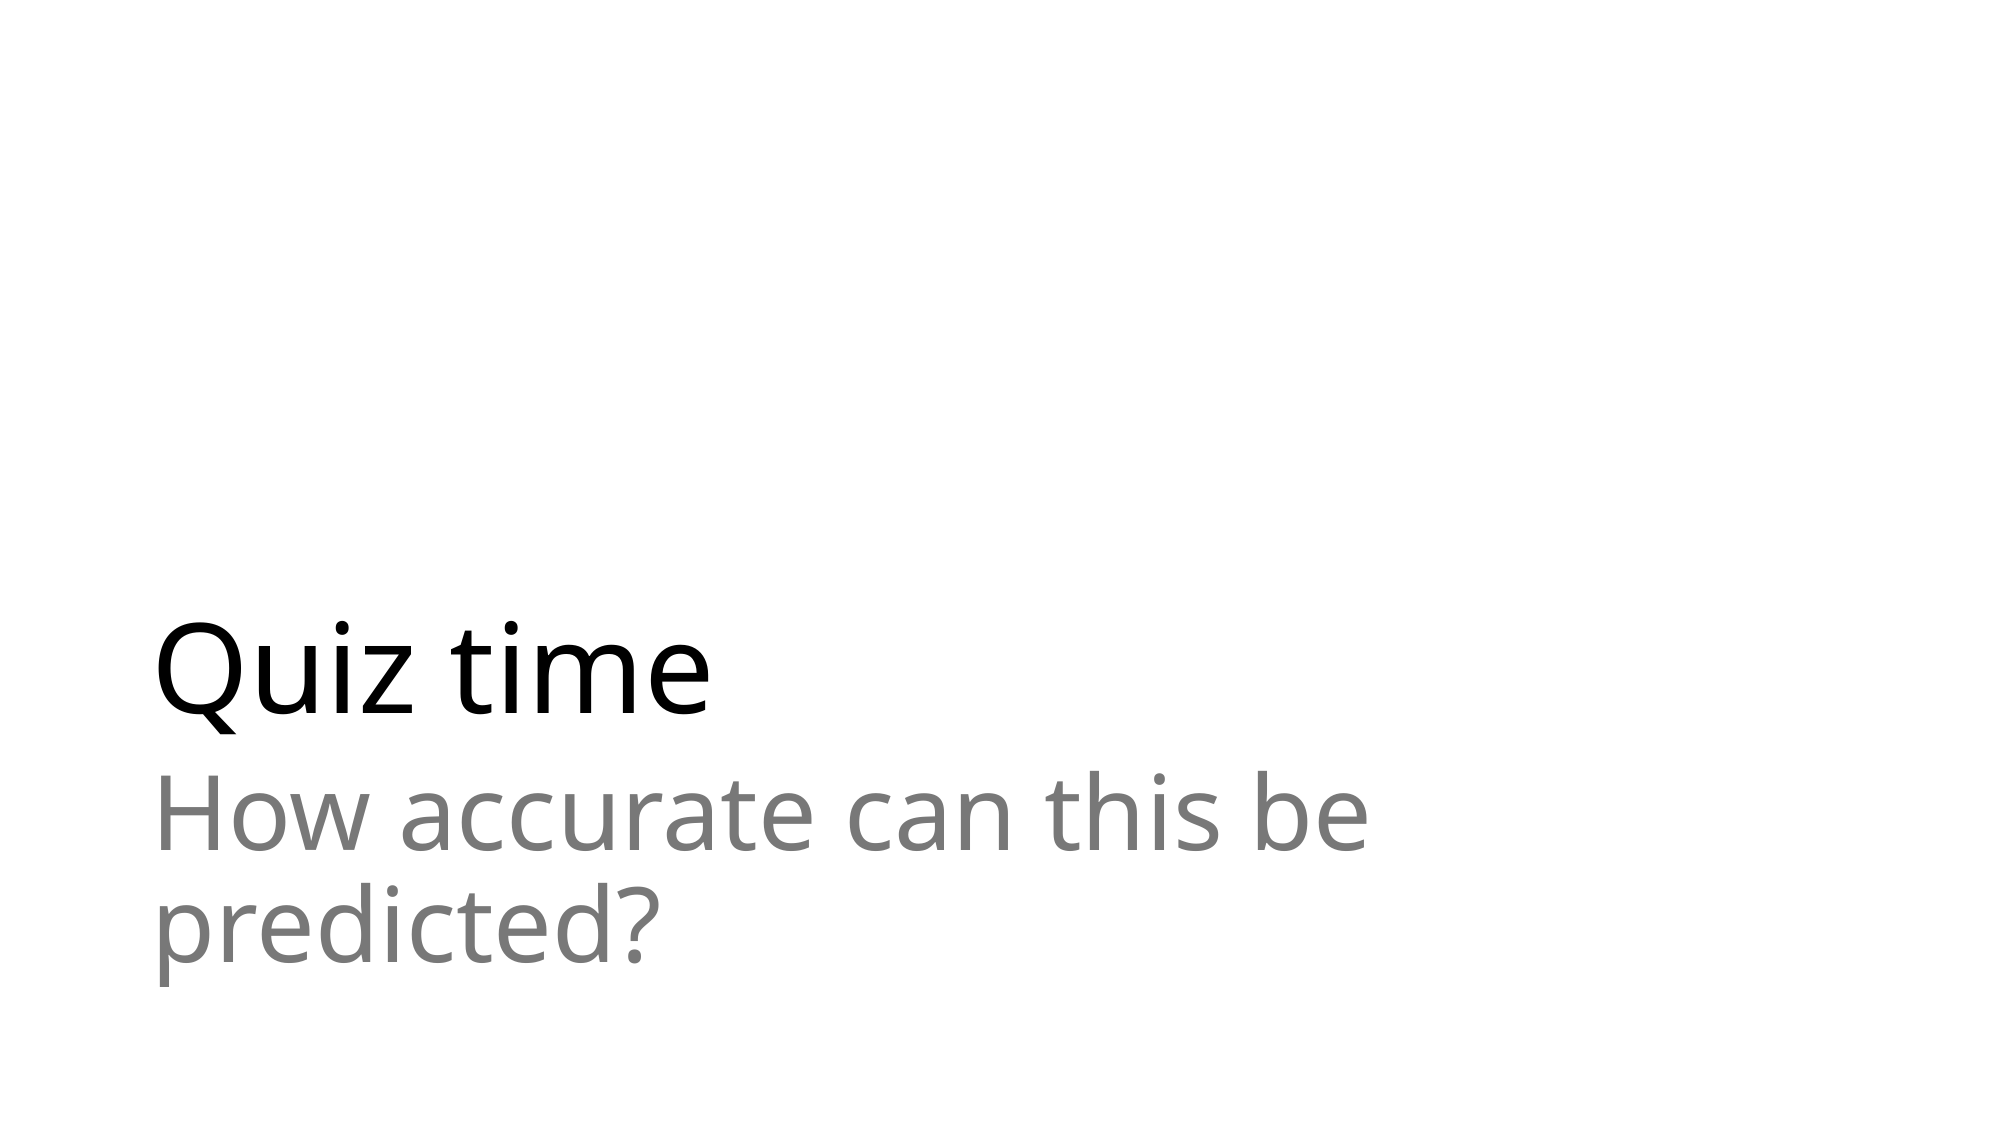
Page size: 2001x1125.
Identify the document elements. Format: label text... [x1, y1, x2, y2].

title Quiz time [136, 280, 1862, 749]
list How accurate can this be predicted? [136, 752, 1862, 999]
